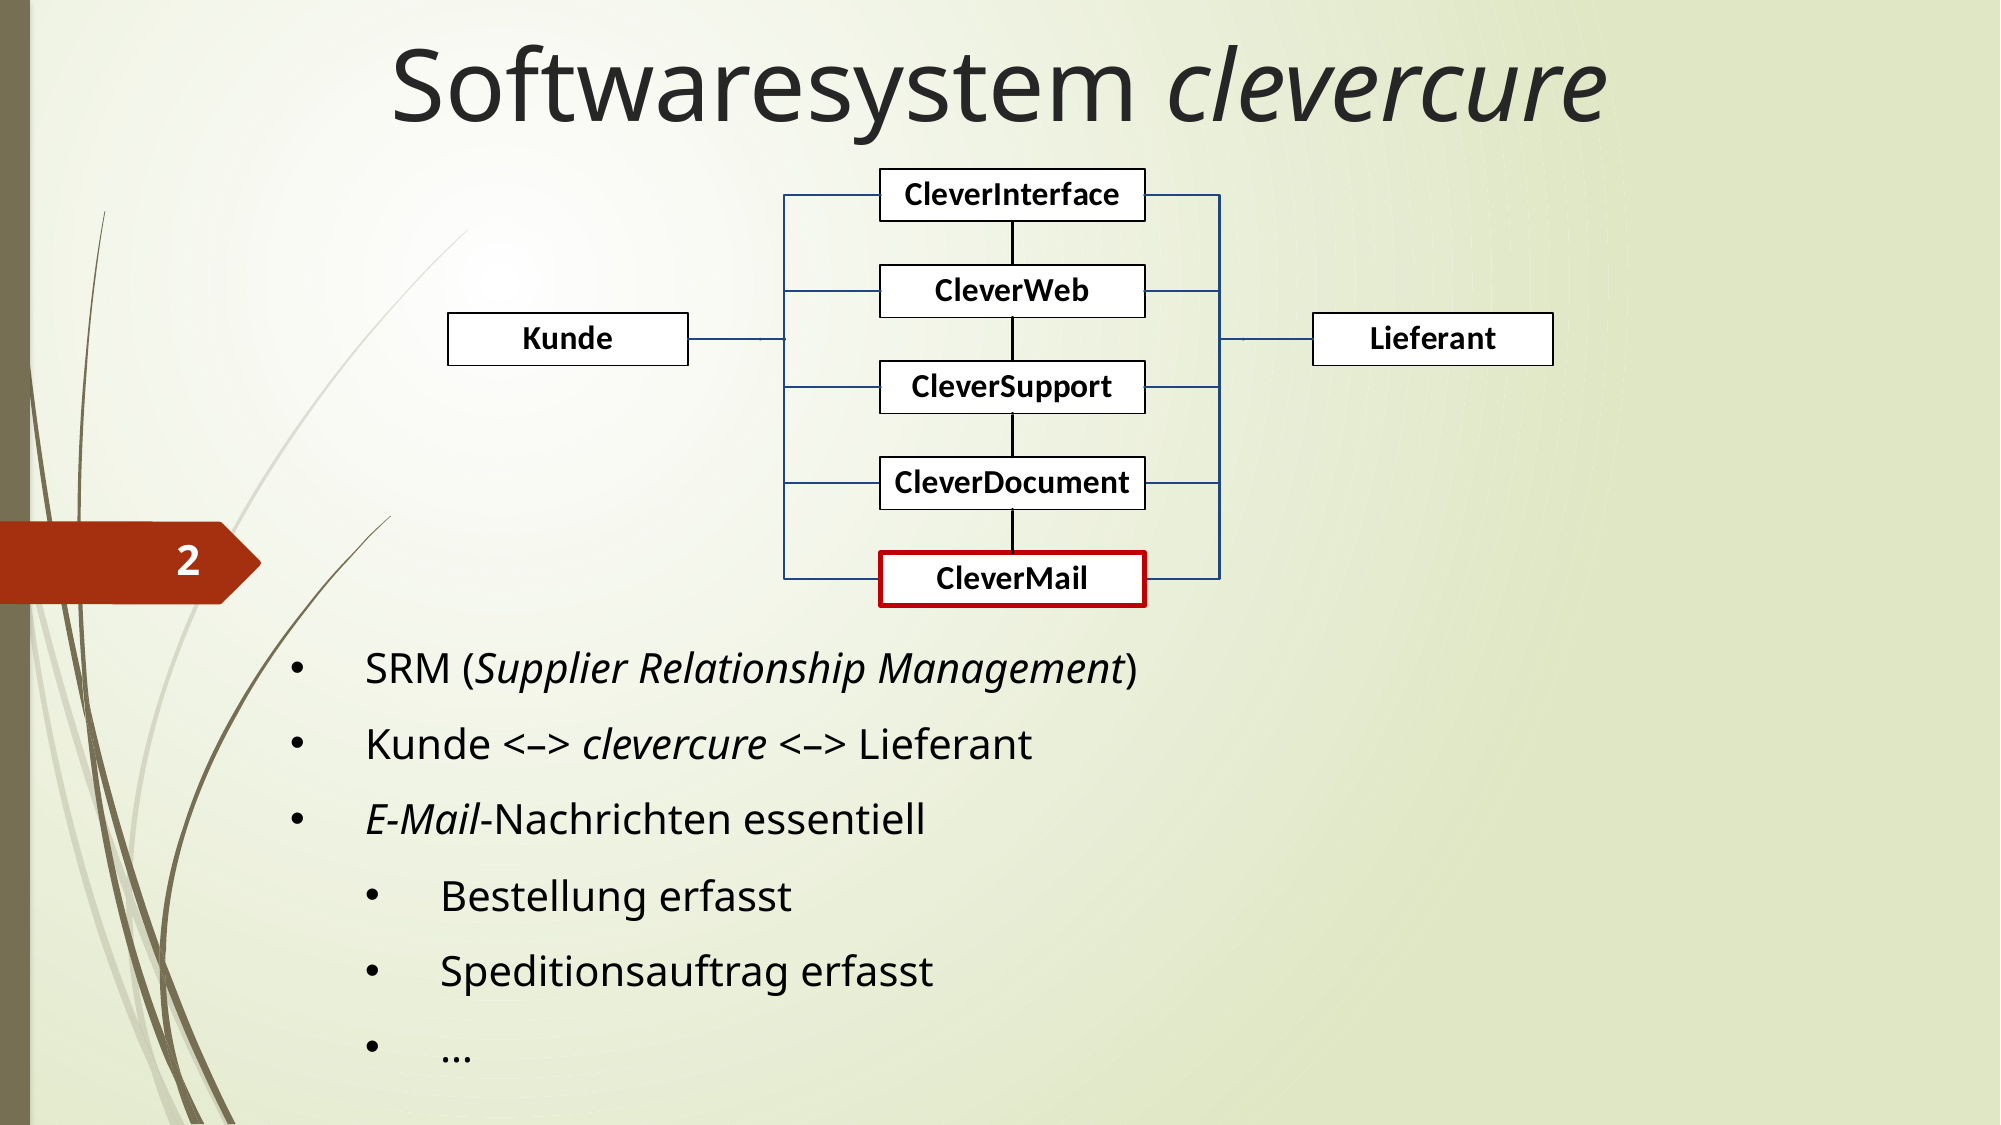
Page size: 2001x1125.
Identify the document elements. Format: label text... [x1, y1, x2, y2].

picture [444, 162, 1556, 617]
list SRM (Supplier Relationship Management) Kunde <–> clevercure <–> Lieferant E-Mail-Nachrichten essentiell Bestellung erfasst Speditionsauftrag erfasst … [275, 629, 1820, 1125]
title Softwaresystem clevercure [0, 0, 2000, 164]
slide_number 2 [87, 532, 216, 592]
